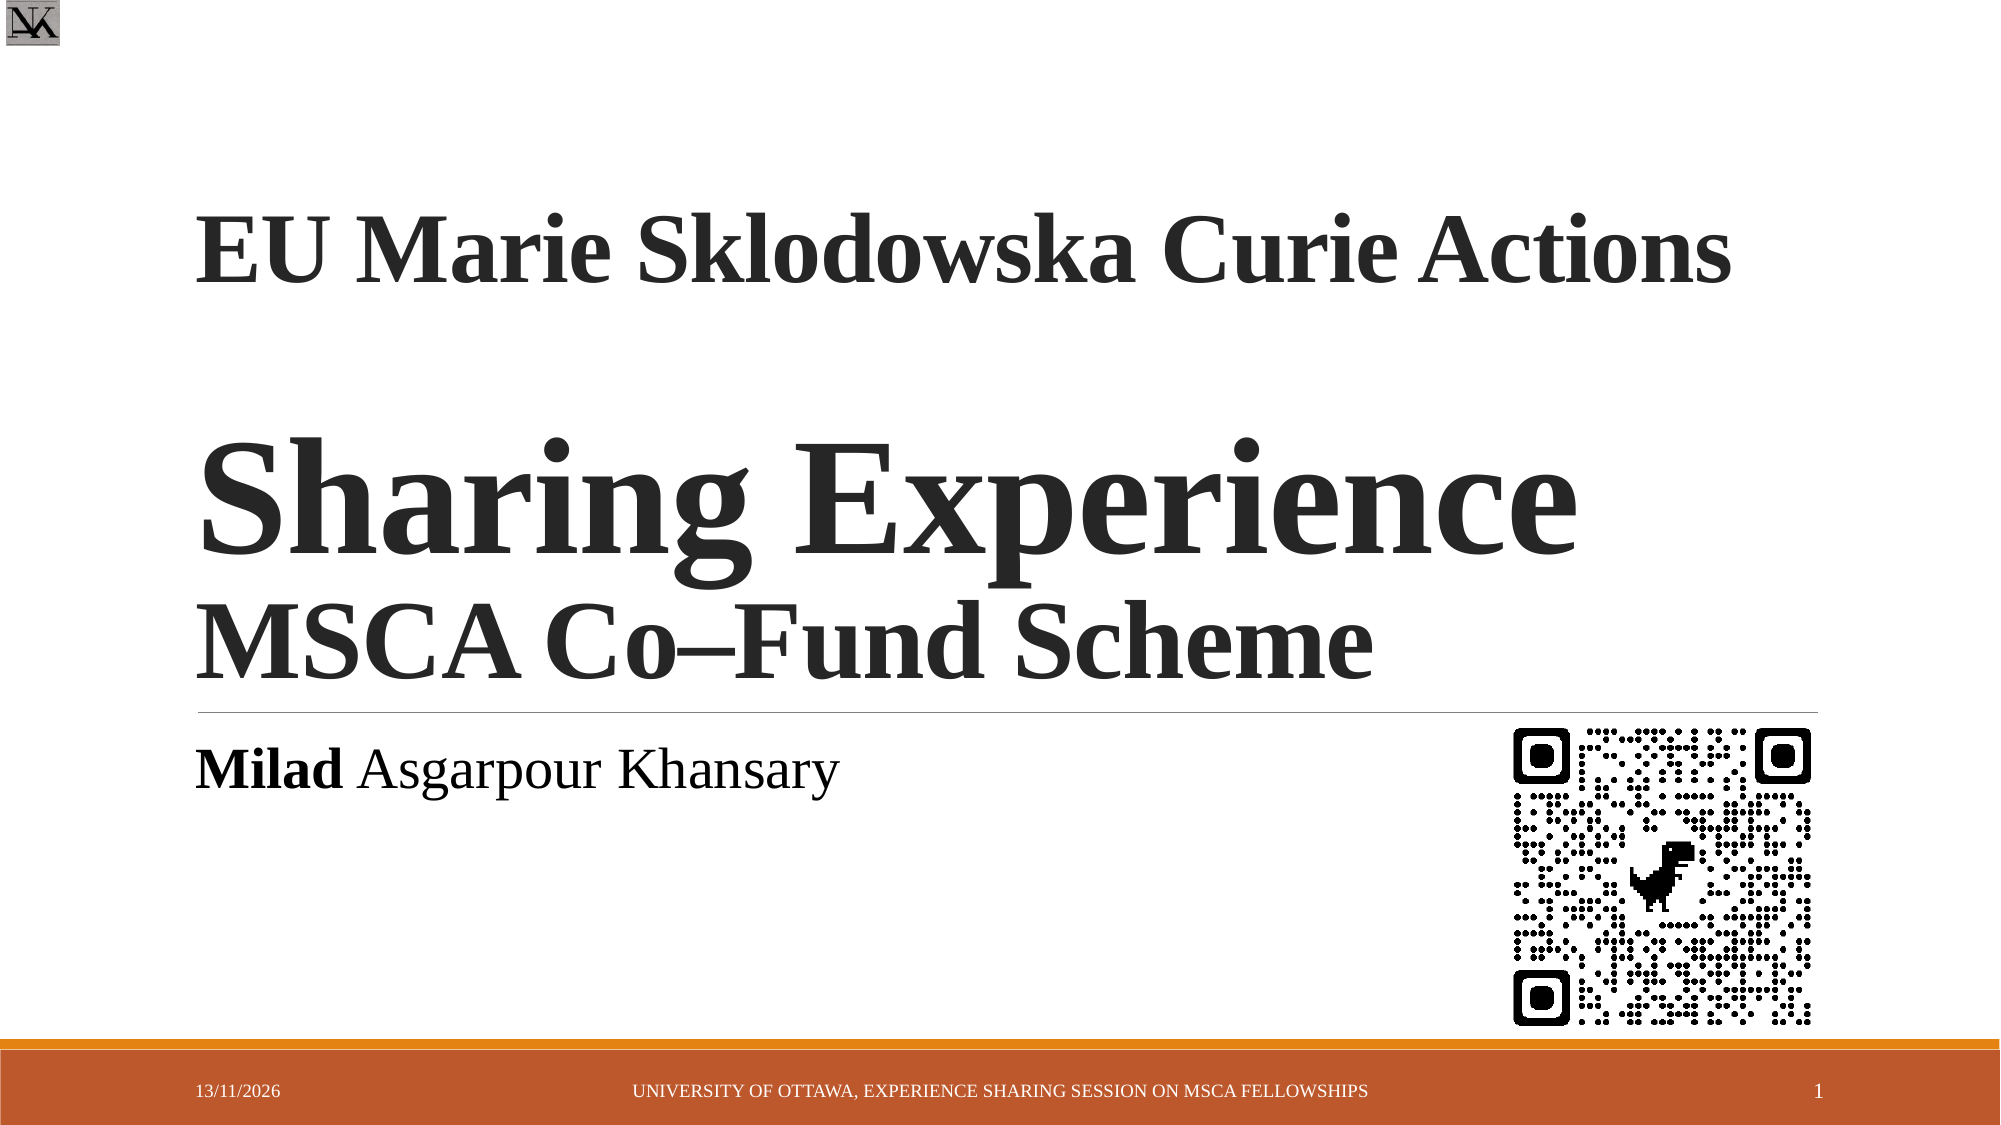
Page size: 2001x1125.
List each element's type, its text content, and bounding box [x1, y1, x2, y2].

subtitle Milad Asgarpour Khansary [1823, 730, 1831, 1038]
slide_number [180, 1059, 586, 1120]
slide_number 1 [1624, 1059, 1840, 1120]
title EU Marie Sklodowska Curie Actions Sharing Experience MSCA Co–Fund Scheme [180, 124, 1817, 710]
picture [1505, 722, 1817, 1033]
picture [6, 0, 61, 47]
footer University of Ottawa, Experience Sharing Session on MSCA fellowships [604, 1059, 1396, 1120]
subtitle Milad Asgarpour Khansary [180, 730, 1504, 1038]
